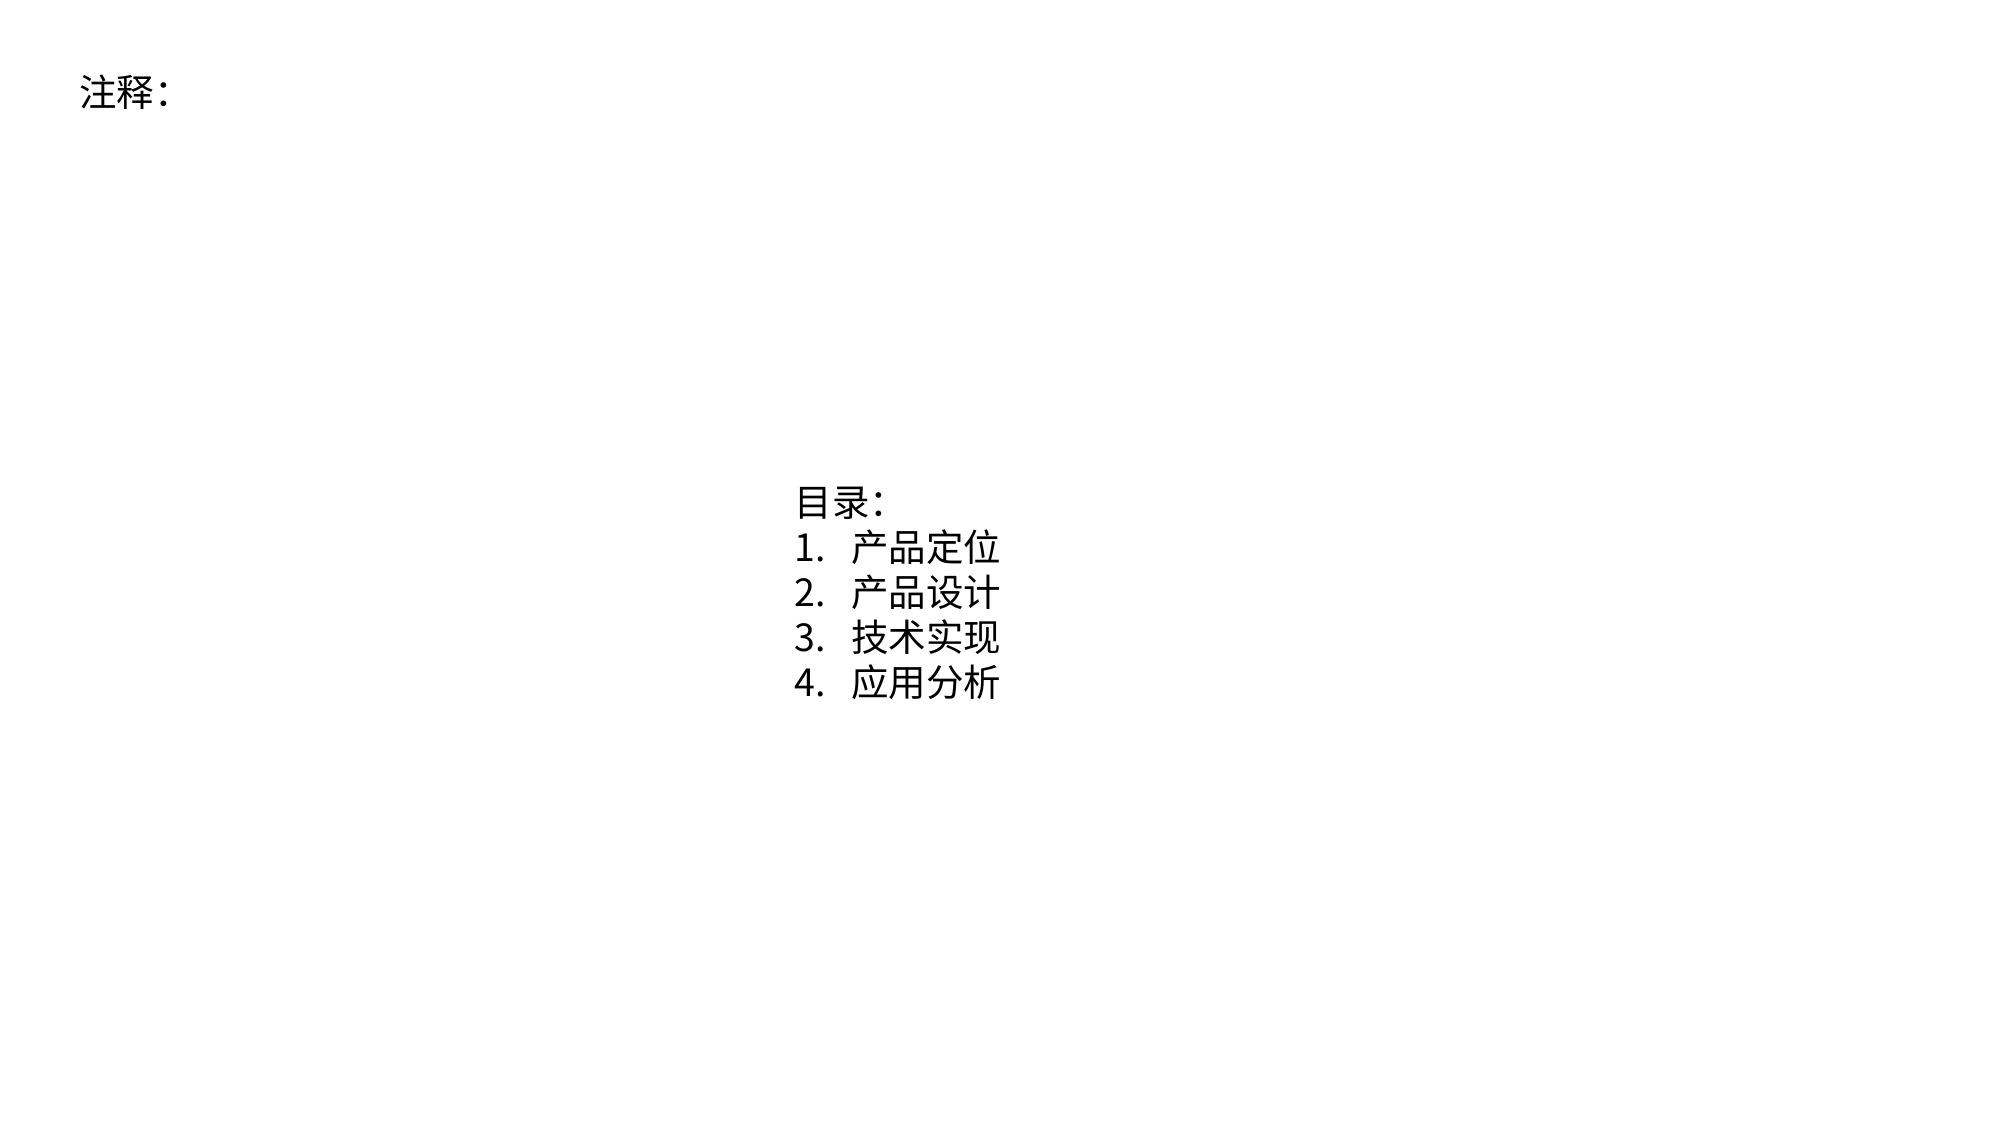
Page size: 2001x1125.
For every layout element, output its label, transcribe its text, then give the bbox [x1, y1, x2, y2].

text_box 目录： 产品定位 产品设计 技术实现 应用分析 [779, 471, 1425, 712]
text_box 注释： [64, 61, 710, 121]
